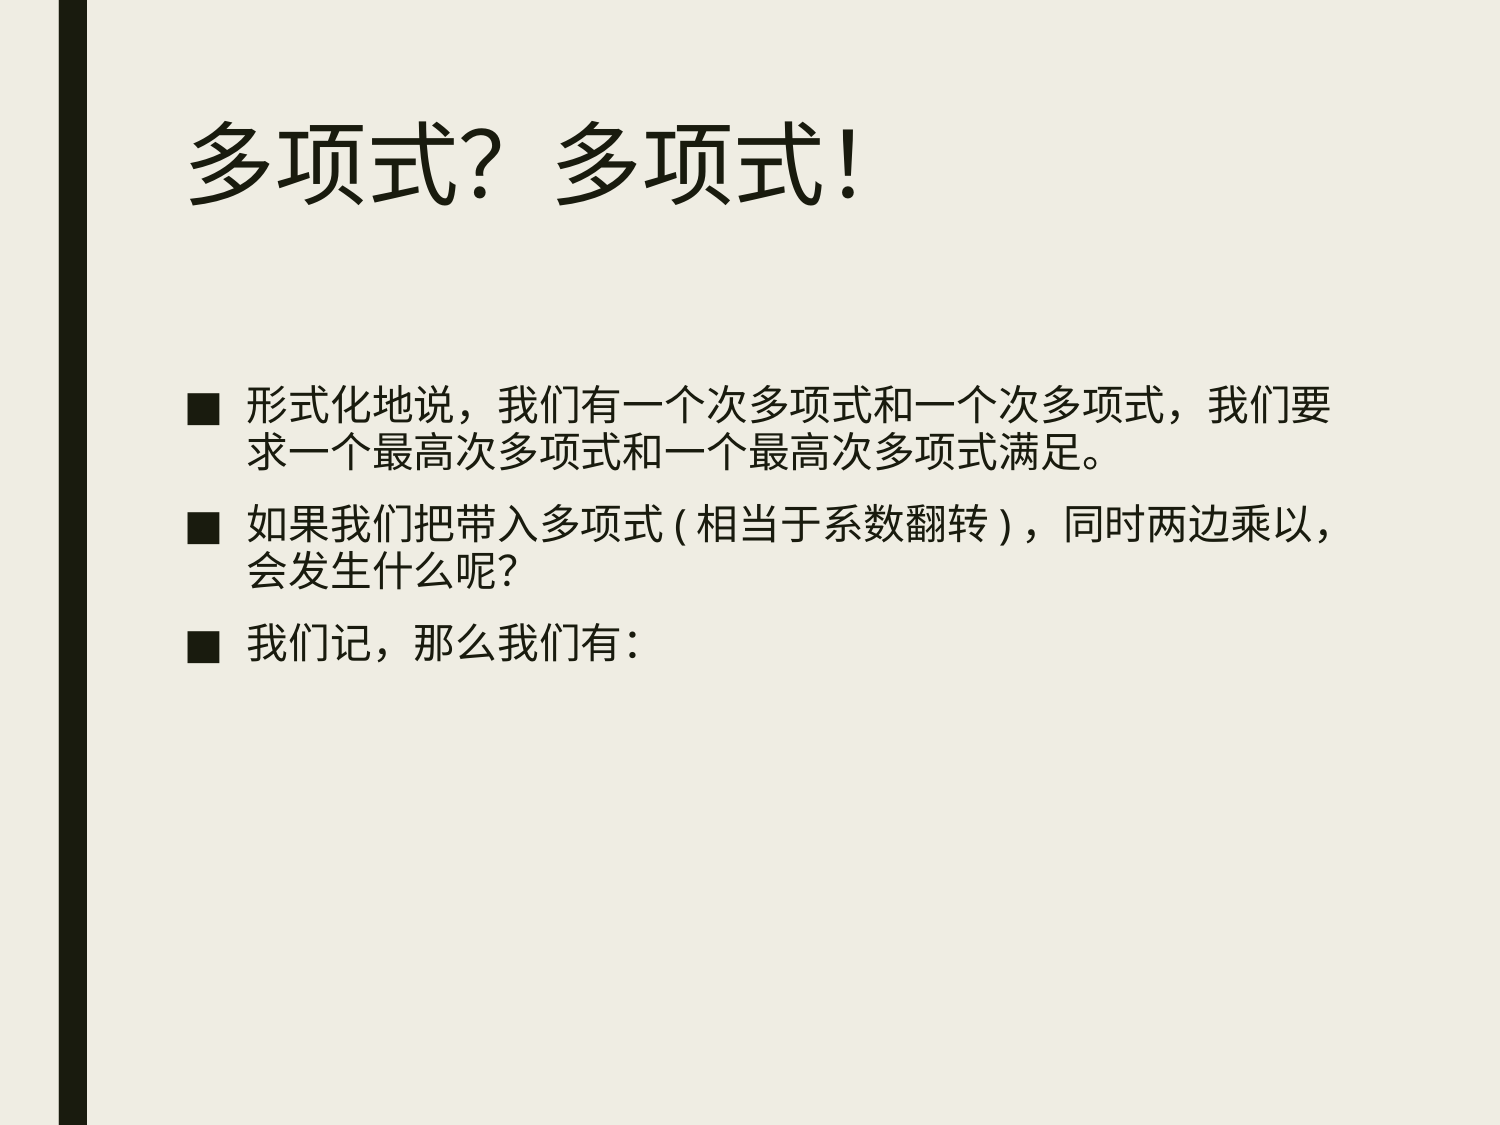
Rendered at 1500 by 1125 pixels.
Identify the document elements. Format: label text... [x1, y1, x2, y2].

title 多项式？多项式！ [168, 112, 1351, 357]
